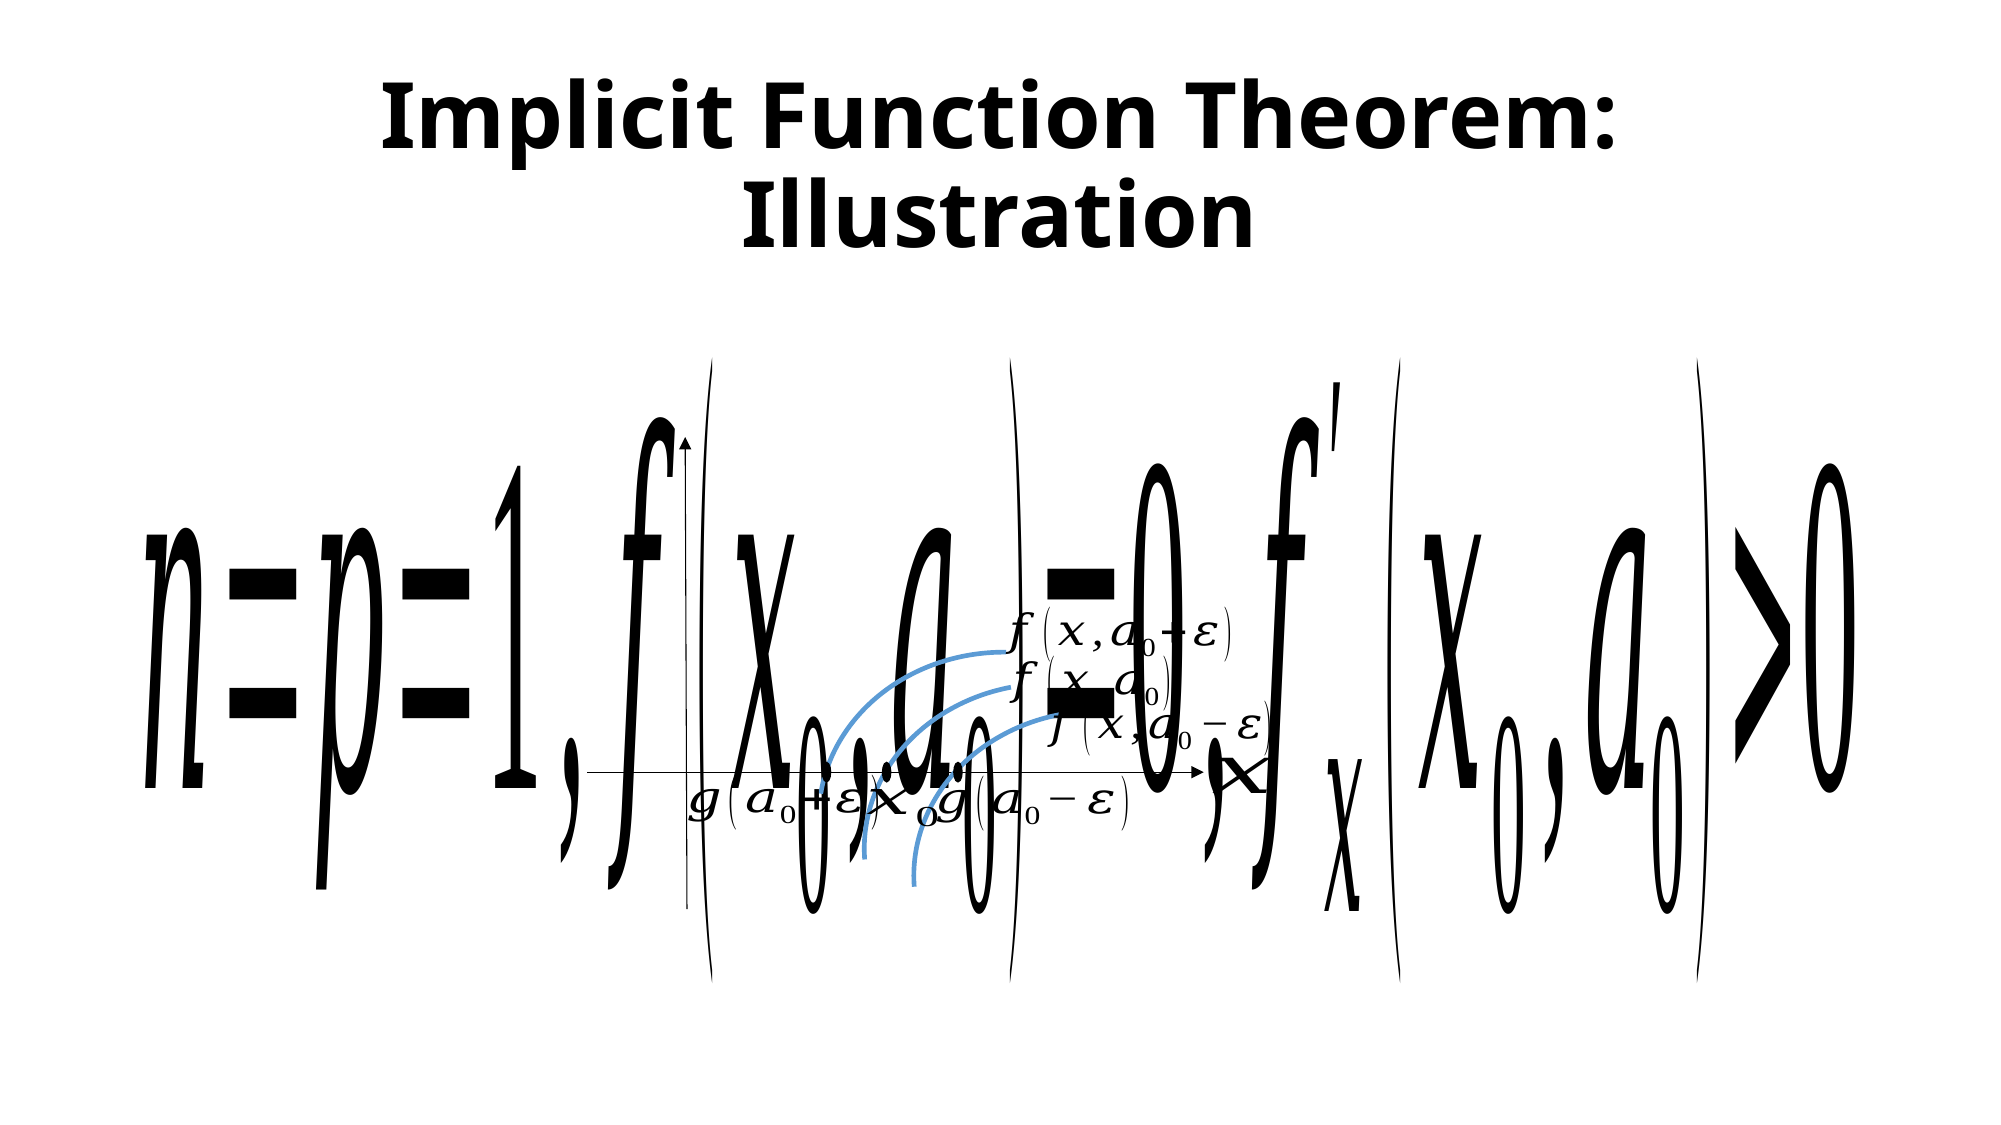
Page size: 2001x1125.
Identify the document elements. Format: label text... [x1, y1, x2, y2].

text_box [863, 804, 922, 860]
text_box [962, 714, 1075, 772]
text_box [868, 801, 876, 812]
text_box [821, 773, 832, 783]
text_box [828, 651, 1007, 772]
title Implicit Function Theorem: Illustration [137, 59, 1863, 278]
text_box [820, 773, 952, 807]
text_box [953, 773, 963, 783]
text_box [881, 773, 892, 783]
text_box [953, 761, 963, 772]
text_box [821, 761, 832, 772]
text_box [921, 808, 929, 822]
text_box [1006, 686, 1020, 732]
text_box [881, 761, 892, 772]
text_box [913, 773, 1100, 887]
